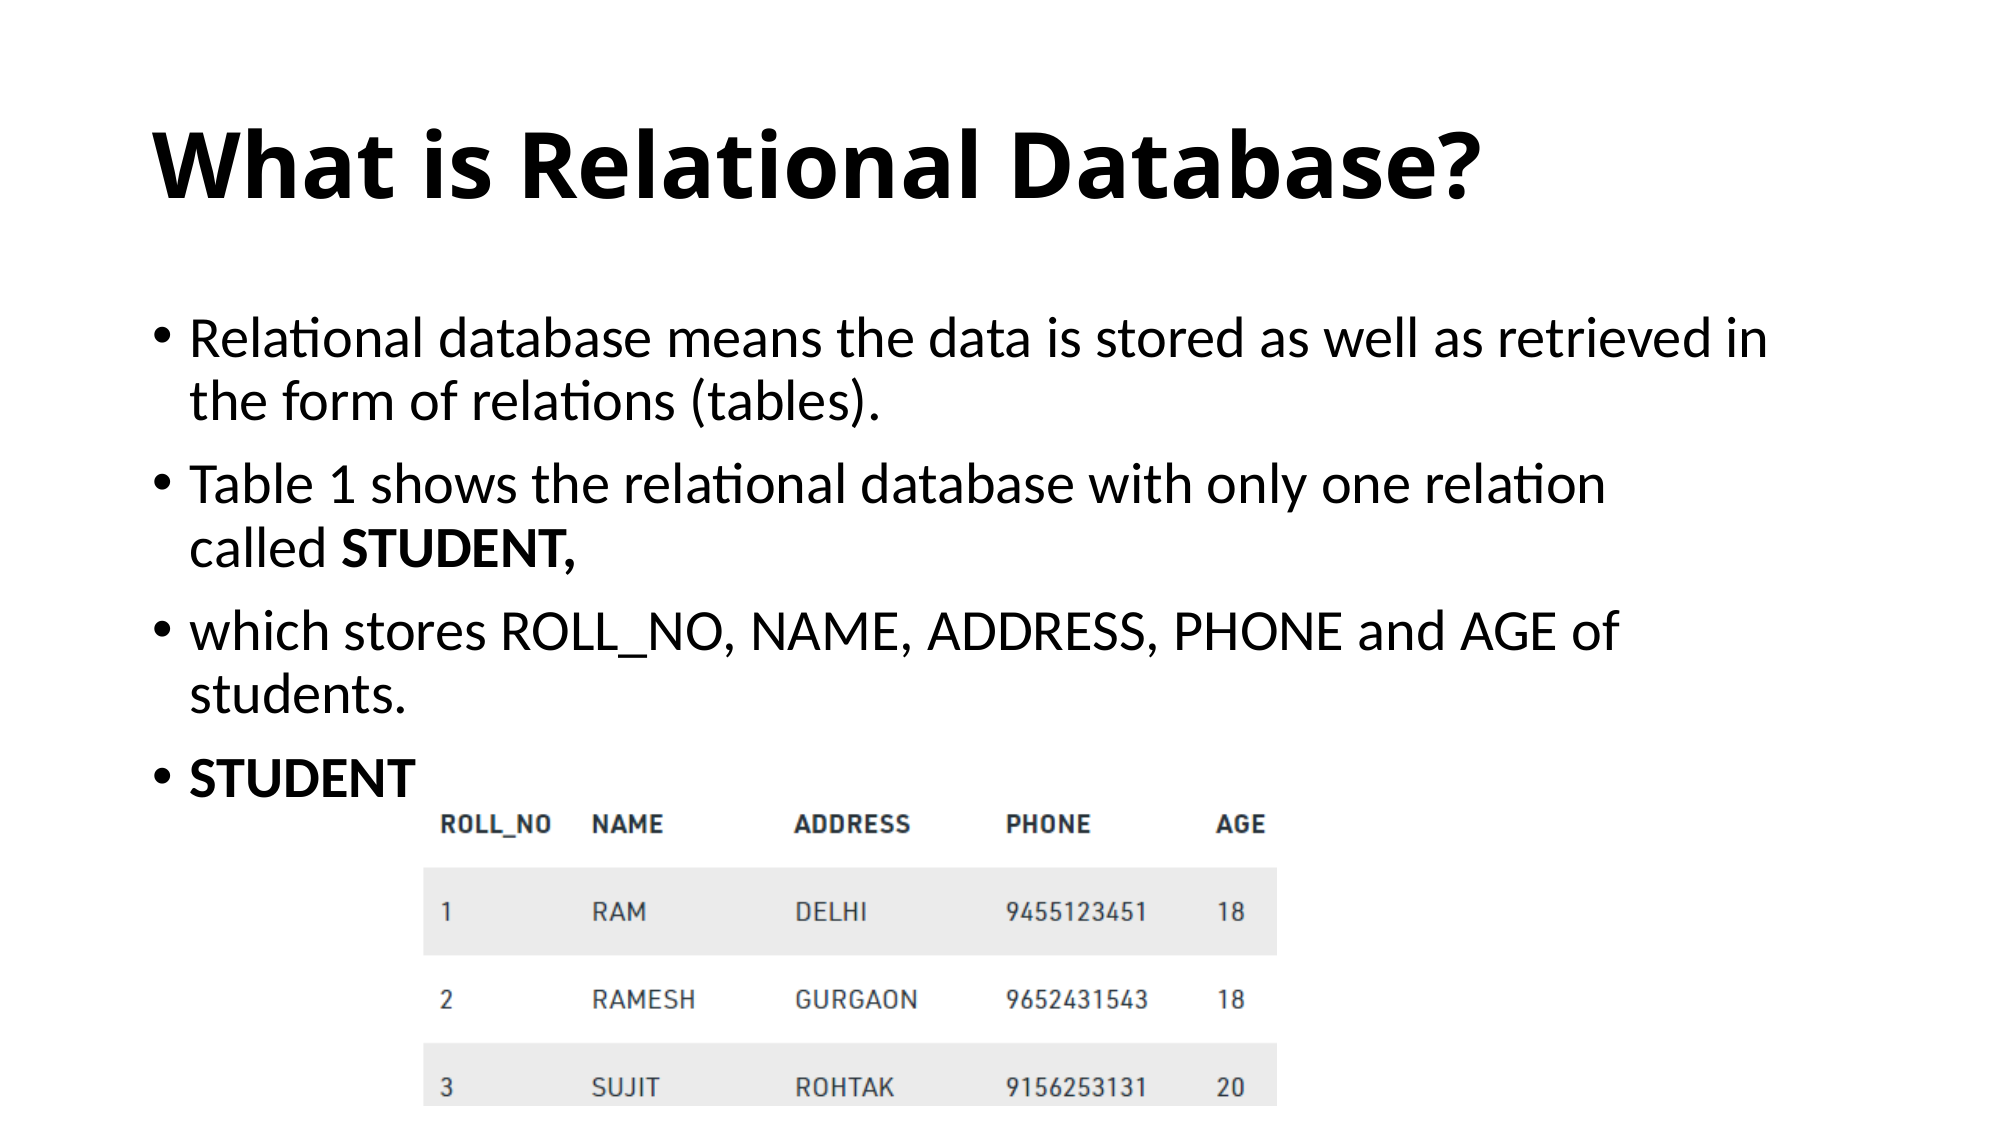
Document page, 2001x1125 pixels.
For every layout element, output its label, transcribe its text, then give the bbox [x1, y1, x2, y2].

title What is Relational Database? [137, 59, 1863, 278]
picture [419, 802, 1277, 1106]
list Relational database means the data is stored as well as retrieved in the form of relations (tables). Table 1 shows the relational database with only one relation called STUDENT, which stores ROLL_NO, NAME, ADDRESS, PHONE and AGE of students. STUDENT [137, 299, 1863, 1014]
